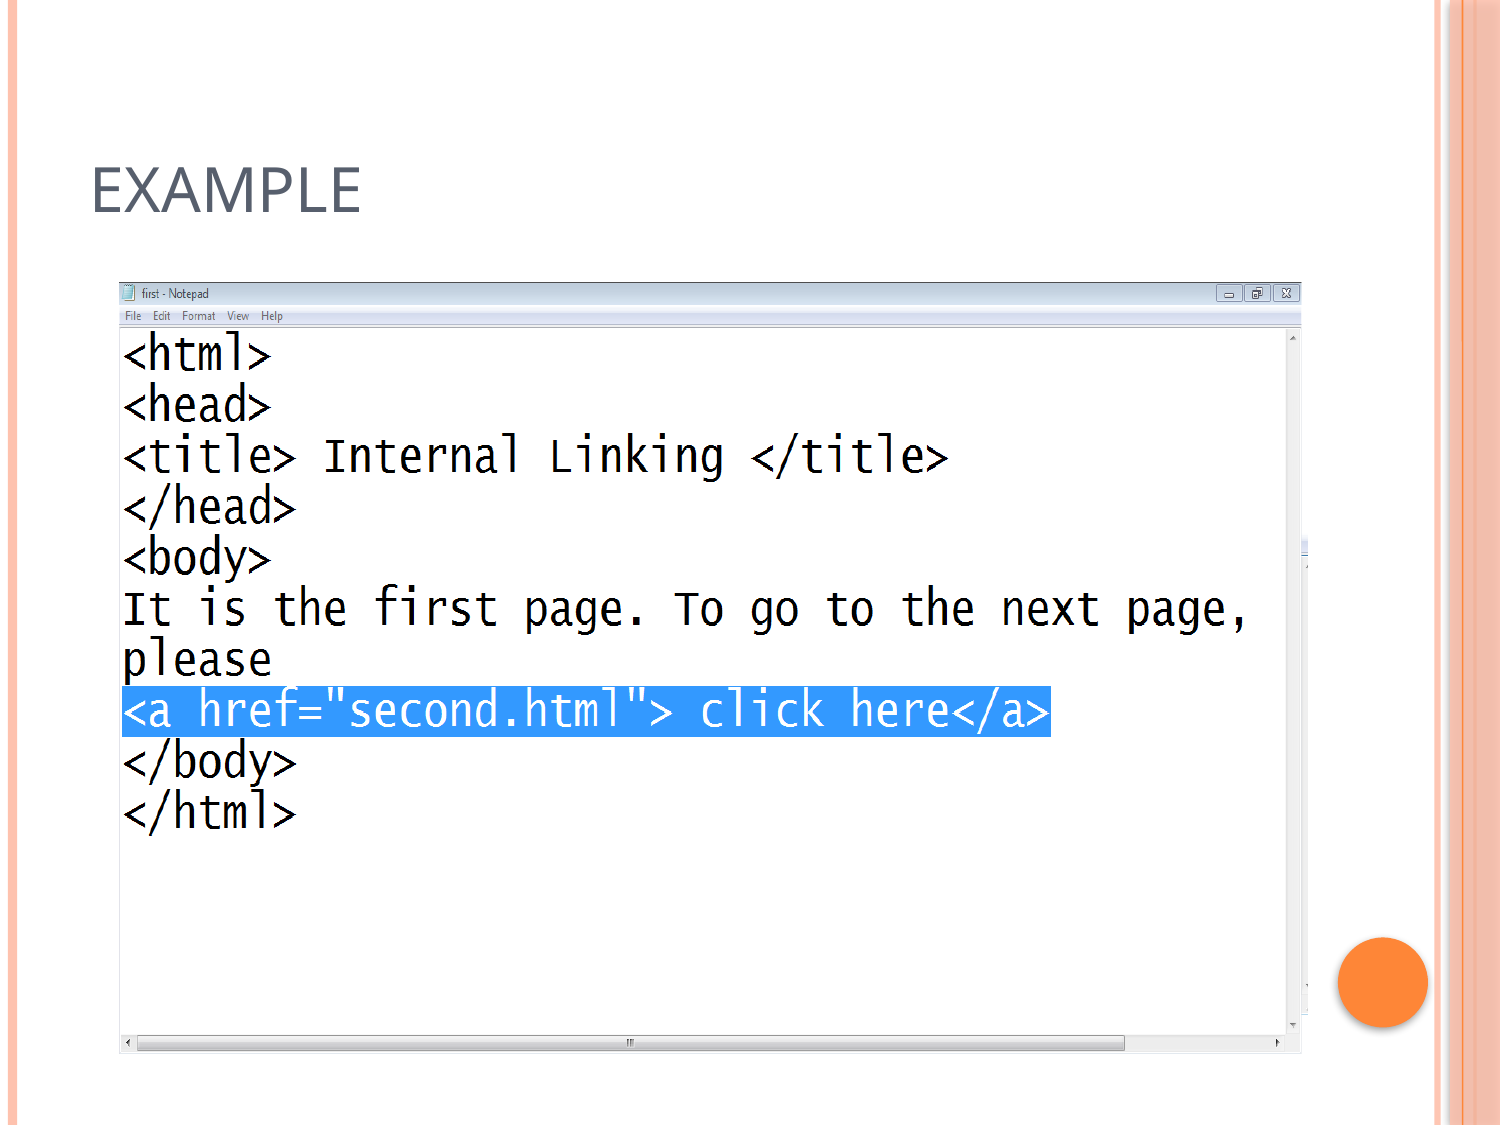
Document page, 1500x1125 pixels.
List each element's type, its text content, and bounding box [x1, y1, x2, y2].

title Example [75, 45, 1300, 233]
picture [111, 274, 1308, 1063]
